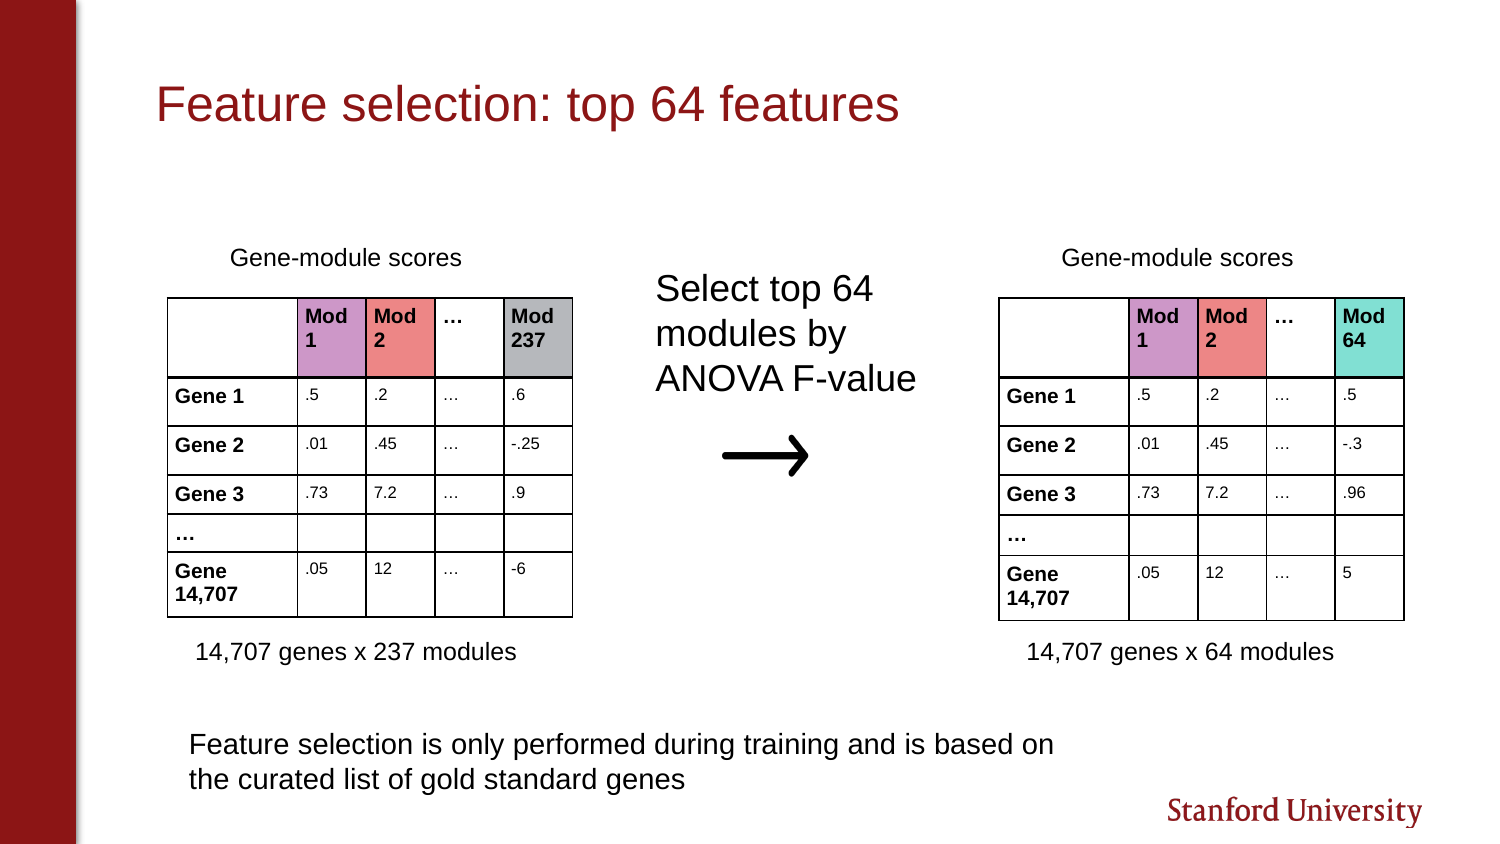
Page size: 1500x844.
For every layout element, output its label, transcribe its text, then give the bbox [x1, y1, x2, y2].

table_header … [436, 299, 503, 376]
table_cell [1267, 516, 1334, 555]
table_cell Gene 14,707 [1000, 556, 1128, 620]
table_cell [298, 515, 365, 551]
text_box Gene-module scores [1046, 234, 1310, 279]
table_cell .73 [1130, 476, 1197, 514]
table_cell … [436, 553, 503, 616]
table_cell .2 [1199, 379, 1266, 425]
table_cell … [436, 427, 503, 474]
table_cell 12 [367, 553, 434, 616]
table_header Mod 2 [1199, 299, 1266, 376]
table_cell Gene 3 [168, 476, 297, 513]
table_cell .5 [1336, 379, 1403, 425]
table_header Mod 64 [1336, 299, 1403, 376]
table_cell -.25 [505, 427, 572, 474]
table_cell … [1267, 427, 1334, 474]
table_header Mod 237 [505, 299, 572, 376]
table_cell … [1267, 556, 1334, 620]
text_box Gene-module scores [215, 234, 478, 279]
table_cell Gene 14,707 [168, 553, 297, 616]
table_header [168, 299, 297, 376]
table_cell … [436, 476, 503, 513]
table_cell [1336, 516, 1403, 555]
table_cell 7.2 [1199, 476, 1266, 514]
table_cell .05 [1130, 556, 1197, 620]
text_box 14,707 genes x 64 modules [1011, 627, 1379, 673]
table_cell .5 [298, 379, 365, 425]
table_cell … [1000, 516, 1128, 555]
table_cell .45 [1199, 427, 1266, 474]
table_cell .6 [505, 379, 572, 425]
table_header Mod 1 [298, 299, 365, 376]
table_cell [367, 515, 434, 551]
table_cell [1130, 516, 1197, 555]
table_cell [436, 515, 503, 551]
table_cell 7.2 [367, 476, 434, 513]
table_cell Gene 3 [1000, 476, 1128, 514]
picture [718, 396, 812, 516]
table_cell [1199, 516, 1266, 555]
table_cell Gene 1 [168, 379, 297, 425]
table_cell Gene 2 [1000, 427, 1128, 474]
table_cell … [168, 515, 297, 551]
table_cell .45 [367, 427, 434, 474]
table_cell .5 [1130, 379, 1197, 425]
table_cell .2 [367, 379, 434, 425]
text_box Select top 64 modules by ANOVA F-value [640, 256, 969, 407]
table_cell .9 [505, 476, 572, 513]
table_cell [505, 515, 572, 551]
table_cell … [1267, 476, 1334, 514]
table_cell .96 [1336, 476, 1403, 514]
table_cell … [1267, 379, 1334, 425]
table_cell .73 [298, 476, 365, 513]
table_cell .05 [298, 553, 365, 616]
table_cell Gene 2 [168, 427, 297, 474]
table_cell 5 [1336, 556, 1403, 620]
table_header Mod 2 [367, 299, 434, 376]
table_cell -6 [505, 553, 572, 616]
table_cell -.3 [1336, 427, 1403, 474]
table_cell … [436, 379, 503, 425]
title Feature selection: top 64 features [155, 58, 1420, 140]
table_cell .01 [1130, 427, 1197, 474]
text_box Feature selection is only performed during training and is based on the curated list of gold standard genes [174, 717, 1107, 803]
table_cell Gene 1 [1000, 379, 1128, 425]
table_cell 12 [1199, 556, 1266, 620]
text_box 14,707 genes x 237 modules [180, 627, 548, 673]
table_header … [1267, 299, 1334, 376]
table_header [1000, 299, 1128, 376]
table_header Mod 1 [1130, 299, 1197, 376]
table_cell .01 [298, 427, 365, 474]
